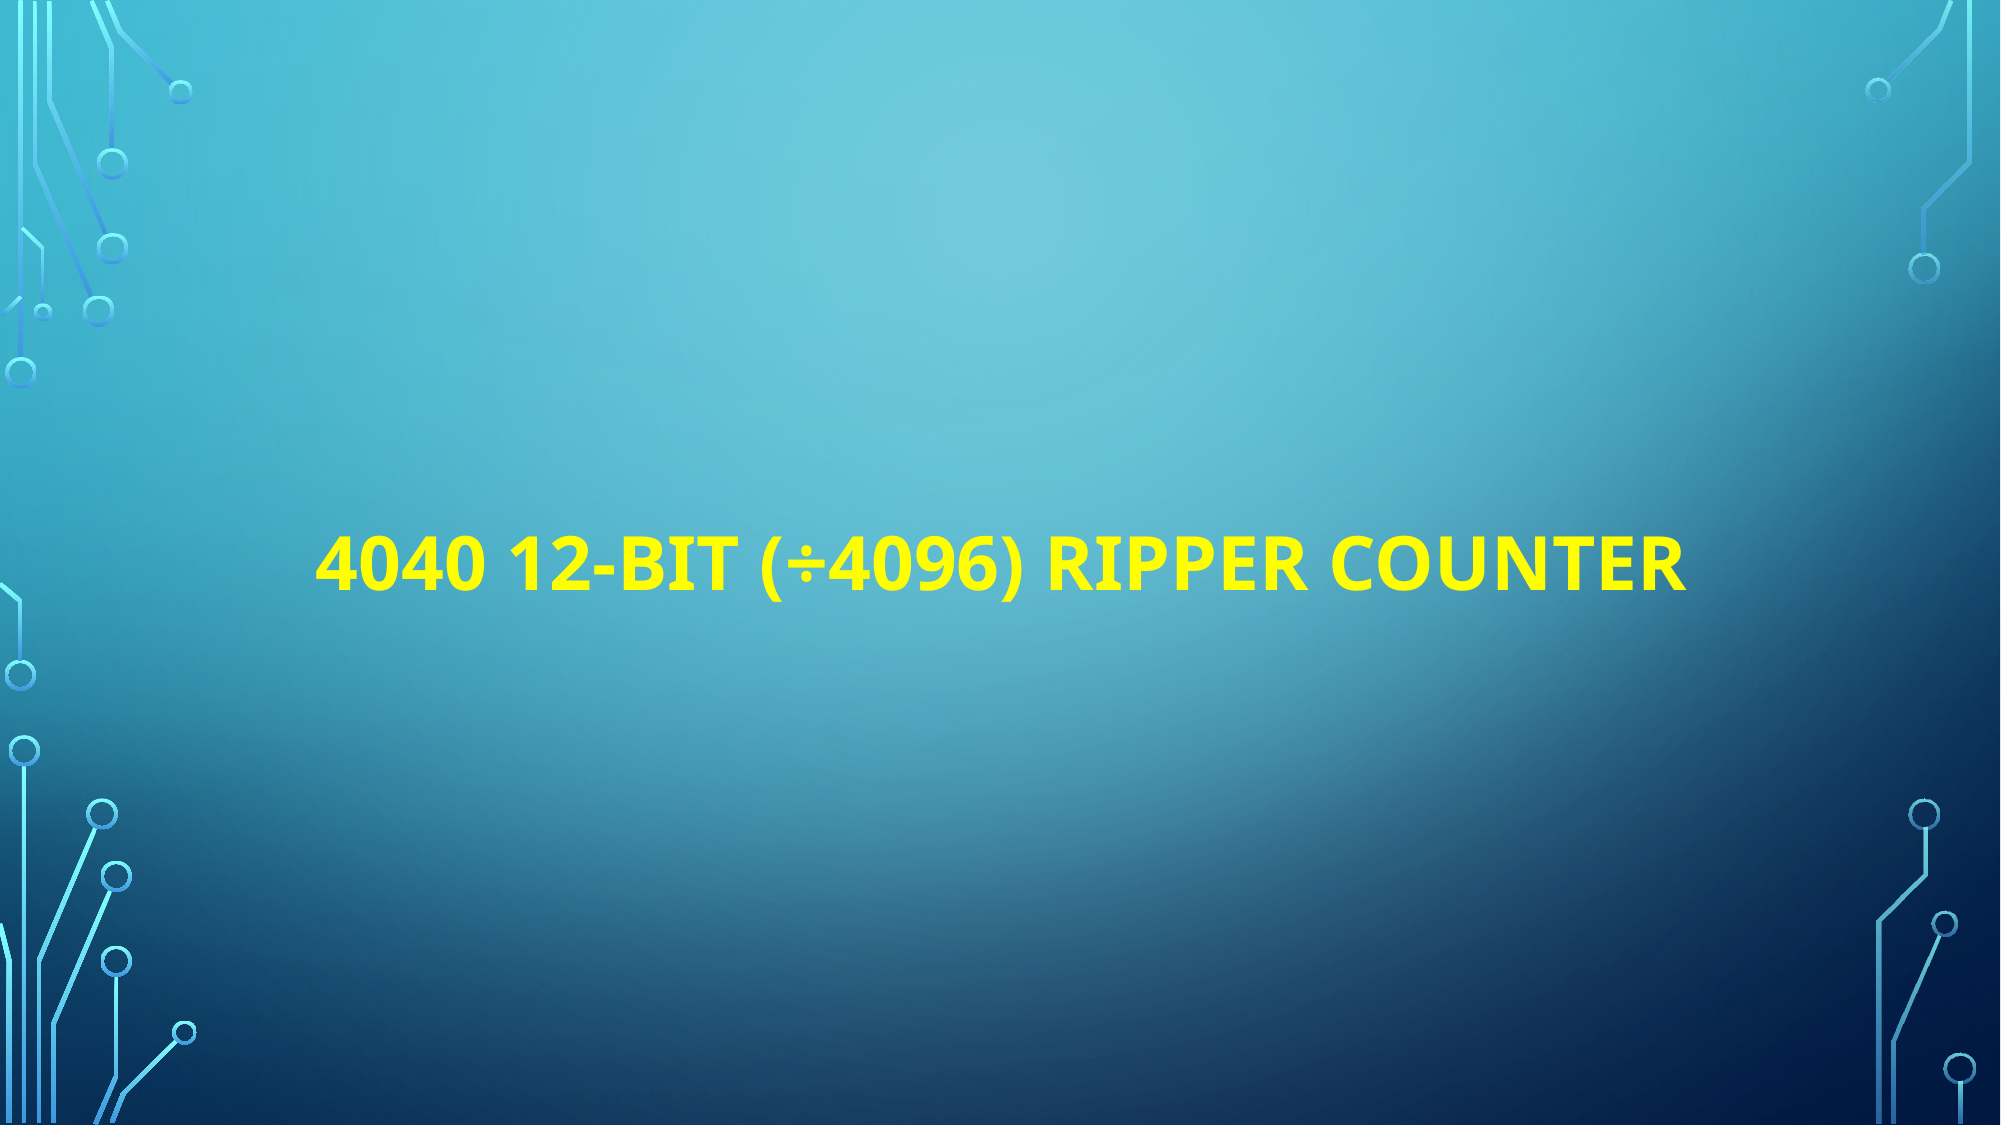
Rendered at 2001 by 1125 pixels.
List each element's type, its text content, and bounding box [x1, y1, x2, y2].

title 4040 12-bit (÷4096) ripper counter [179, 444, 1805, 688]
